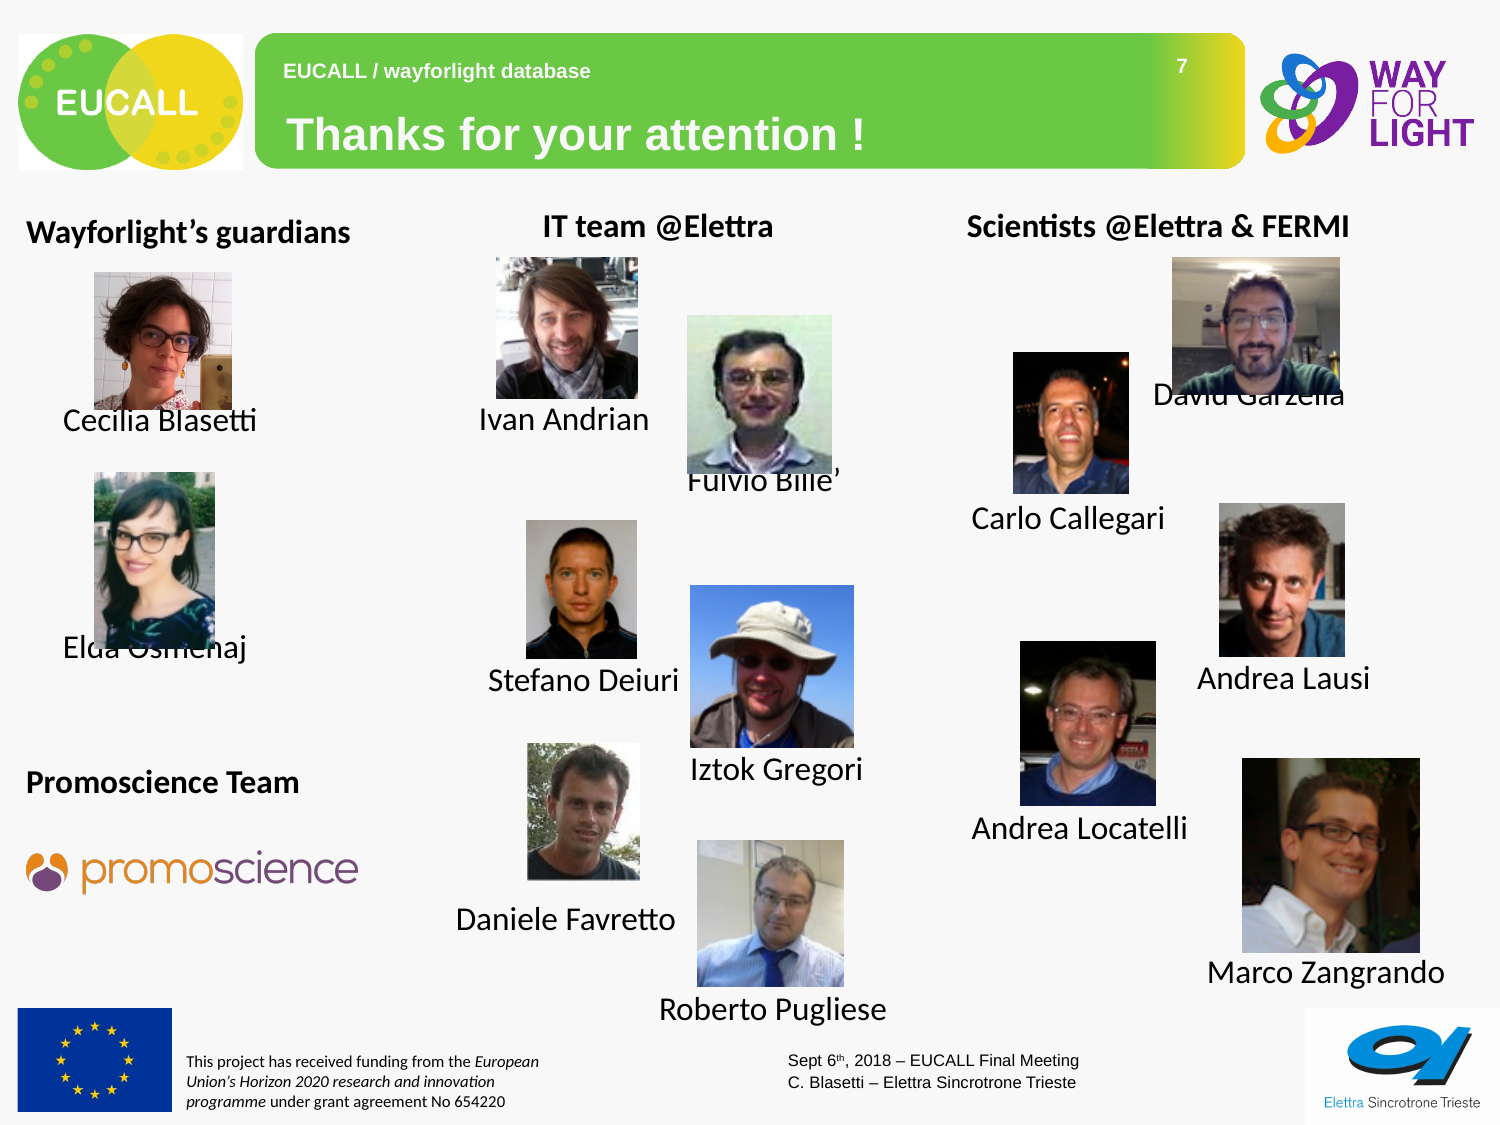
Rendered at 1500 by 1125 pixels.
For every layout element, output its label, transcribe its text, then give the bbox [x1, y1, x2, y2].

picture [687, 314, 832, 474]
picture [496, 257, 638, 399]
picture [697, 840, 844, 987]
picture [1305, 1008, 1500, 1125]
picture [1245, 34, 1500, 173]
picture [94, 272, 232, 411]
picture [525, 520, 637, 659]
text_box Wayforlight’s guardians [26, 210, 403, 288]
text_box Marco Zangrando [1206, 950, 1482, 1028]
text_box Promoscience Team [26, 760, 321, 838]
picture [17, 1008, 172, 1112]
text_box Fulvio Bille’ [687, 458, 869, 536]
list Cecilia Blasetti [63, 398, 289, 476]
text_box Scientists @Elettra & FERMI [966, 203, 1408, 281]
text_box David Garzella [1153, 372, 1376, 450]
text_box Ivan Andrian [479, 397, 678, 474]
picture [1219, 503, 1345, 657]
text_box Daniele Favretto [455, 880, 692, 958]
picture [94, 472, 215, 649]
text_box Andrea Lausi [1196, 656, 1394, 734]
text_box Stefano Deiuri [488, 658, 684, 708]
picture [18, 34, 243, 170]
text_box Roberto Pugliese [659, 986, 909, 1064]
picture [1013, 352, 1129, 494]
picture [25, 843, 358, 897]
text_box Andrea Locatelli [971, 805, 1225, 883]
picture [1242, 758, 1420, 954]
text_box IT team @Elettra [542, 204, 846, 282]
title Thanks for your attention ! [274, 94, 1030, 160]
text_box Iztok Gregori [690, 747, 940, 825]
picture [1019, 640, 1156, 807]
text_box Elda Osmenaj [63, 624, 275, 702]
picture [689, 585, 854, 748]
picture [526, 743, 640, 881]
text_box Carlo Callegari [971, 496, 1183, 573]
picture [1171, 257, 1340, 396]
